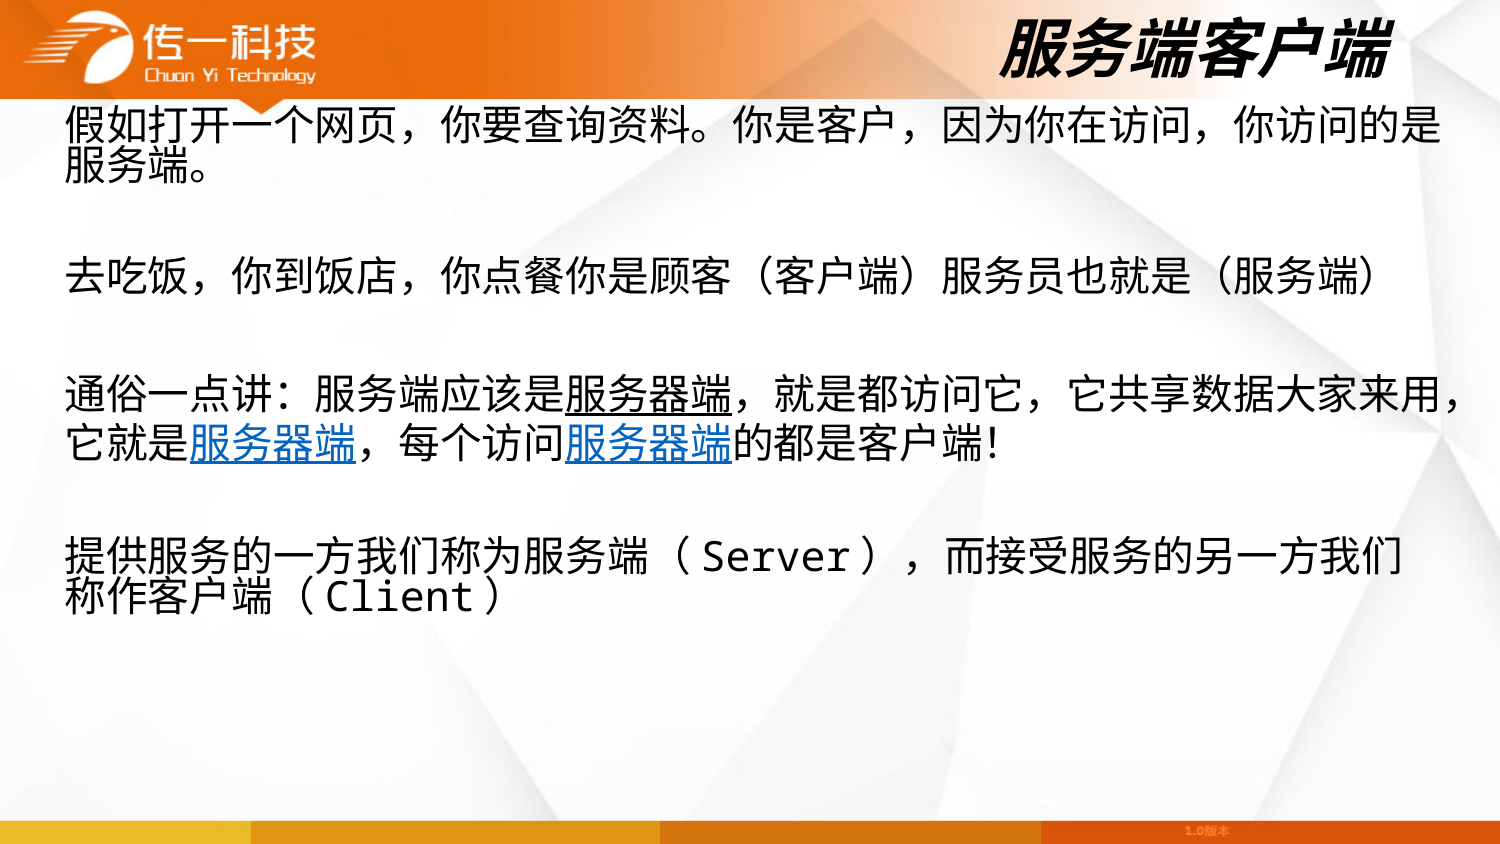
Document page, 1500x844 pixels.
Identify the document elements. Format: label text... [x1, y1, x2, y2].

list 假如打开一个网页，你要查询资料。你是客户，因为你在访问，你访问的是服务端。 去吃饭，你到饭店，你点餐你是顾客（客户端）服务员也就是（服务端） 通俗一点讲：服务端应该是服务器端，就是都访问它，它共享数据大家来用，它就是服务器端，每个访问服务器端的都是客户端！ 提供服务的一方我们称为服务端（Server），而接受服务的另一方我们称作客户端（Client） [53, 102, 1454, 809]
picture [0, 0, 1500, 844]
title 服务端客户端 [206, 0, 1397, 103]
